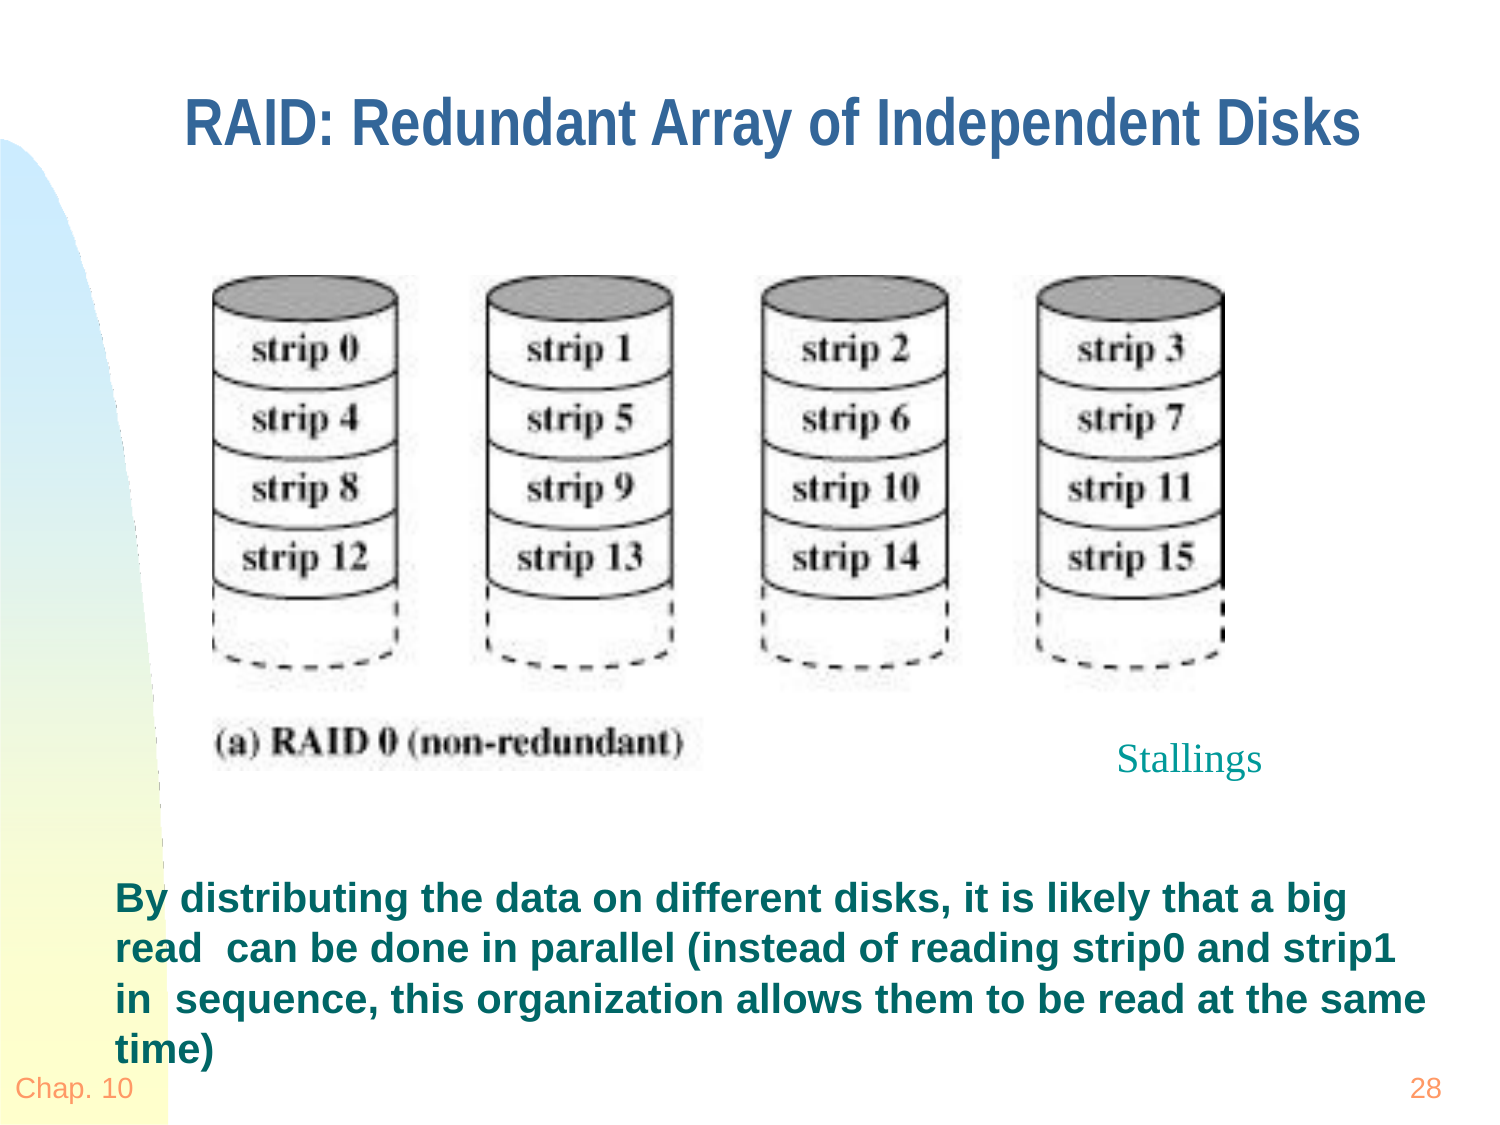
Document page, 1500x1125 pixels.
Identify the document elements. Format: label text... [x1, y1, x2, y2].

text_box Chap. 10 [12, 1069, 136, 1105]
slide_number 28 [1403, 1069, 1449, 1125]
title RAID: Redundant Array of Independent Disks [134, 77, 1366, 268]
text_box Stallings By distributing the data on different disks, it is likely that a big read can be done in parallel (instead of reading strip0 and strip1 in sequence, this organization allows them to be read at the same time) [112, 729, 1446, 1072]
text_box [212, 275, 1225, 729]
picture [0, 138, 169, 1125]
